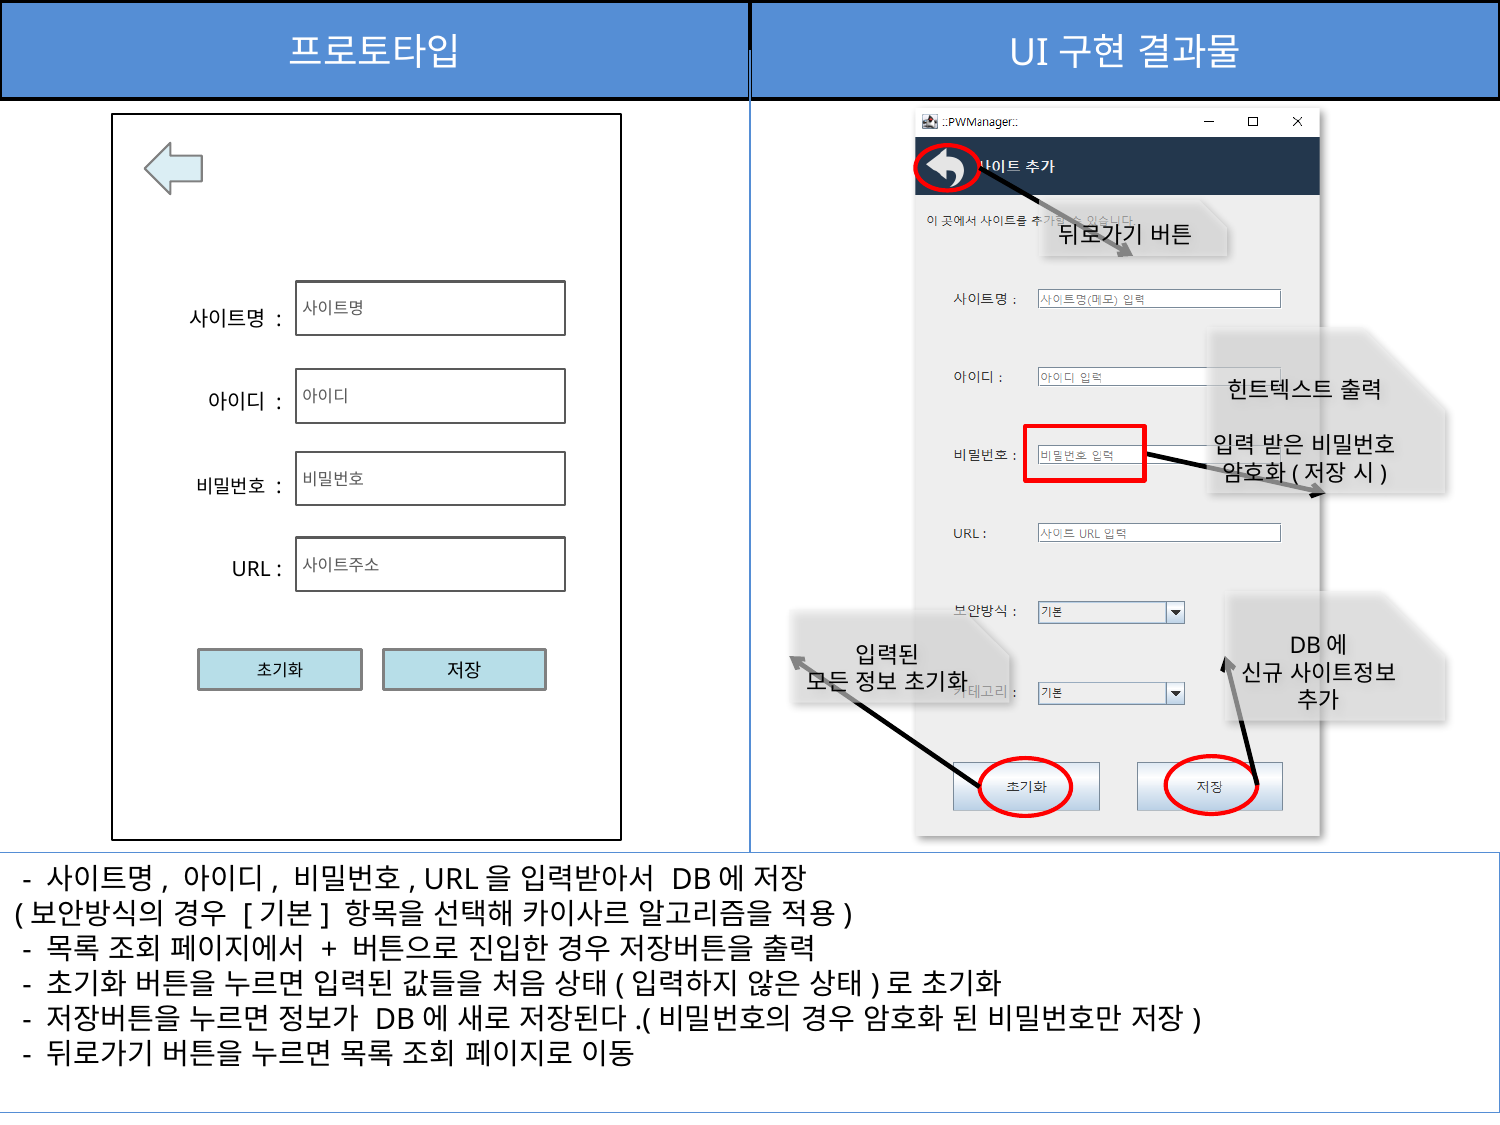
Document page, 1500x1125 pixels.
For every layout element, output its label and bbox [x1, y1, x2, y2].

text_box [1257, 721, 1336, 786]
text_box [0, 0, 1500, 1116]
text_box [111, 113, 622, 841]
text_box [789, 108, 1446, 836]
